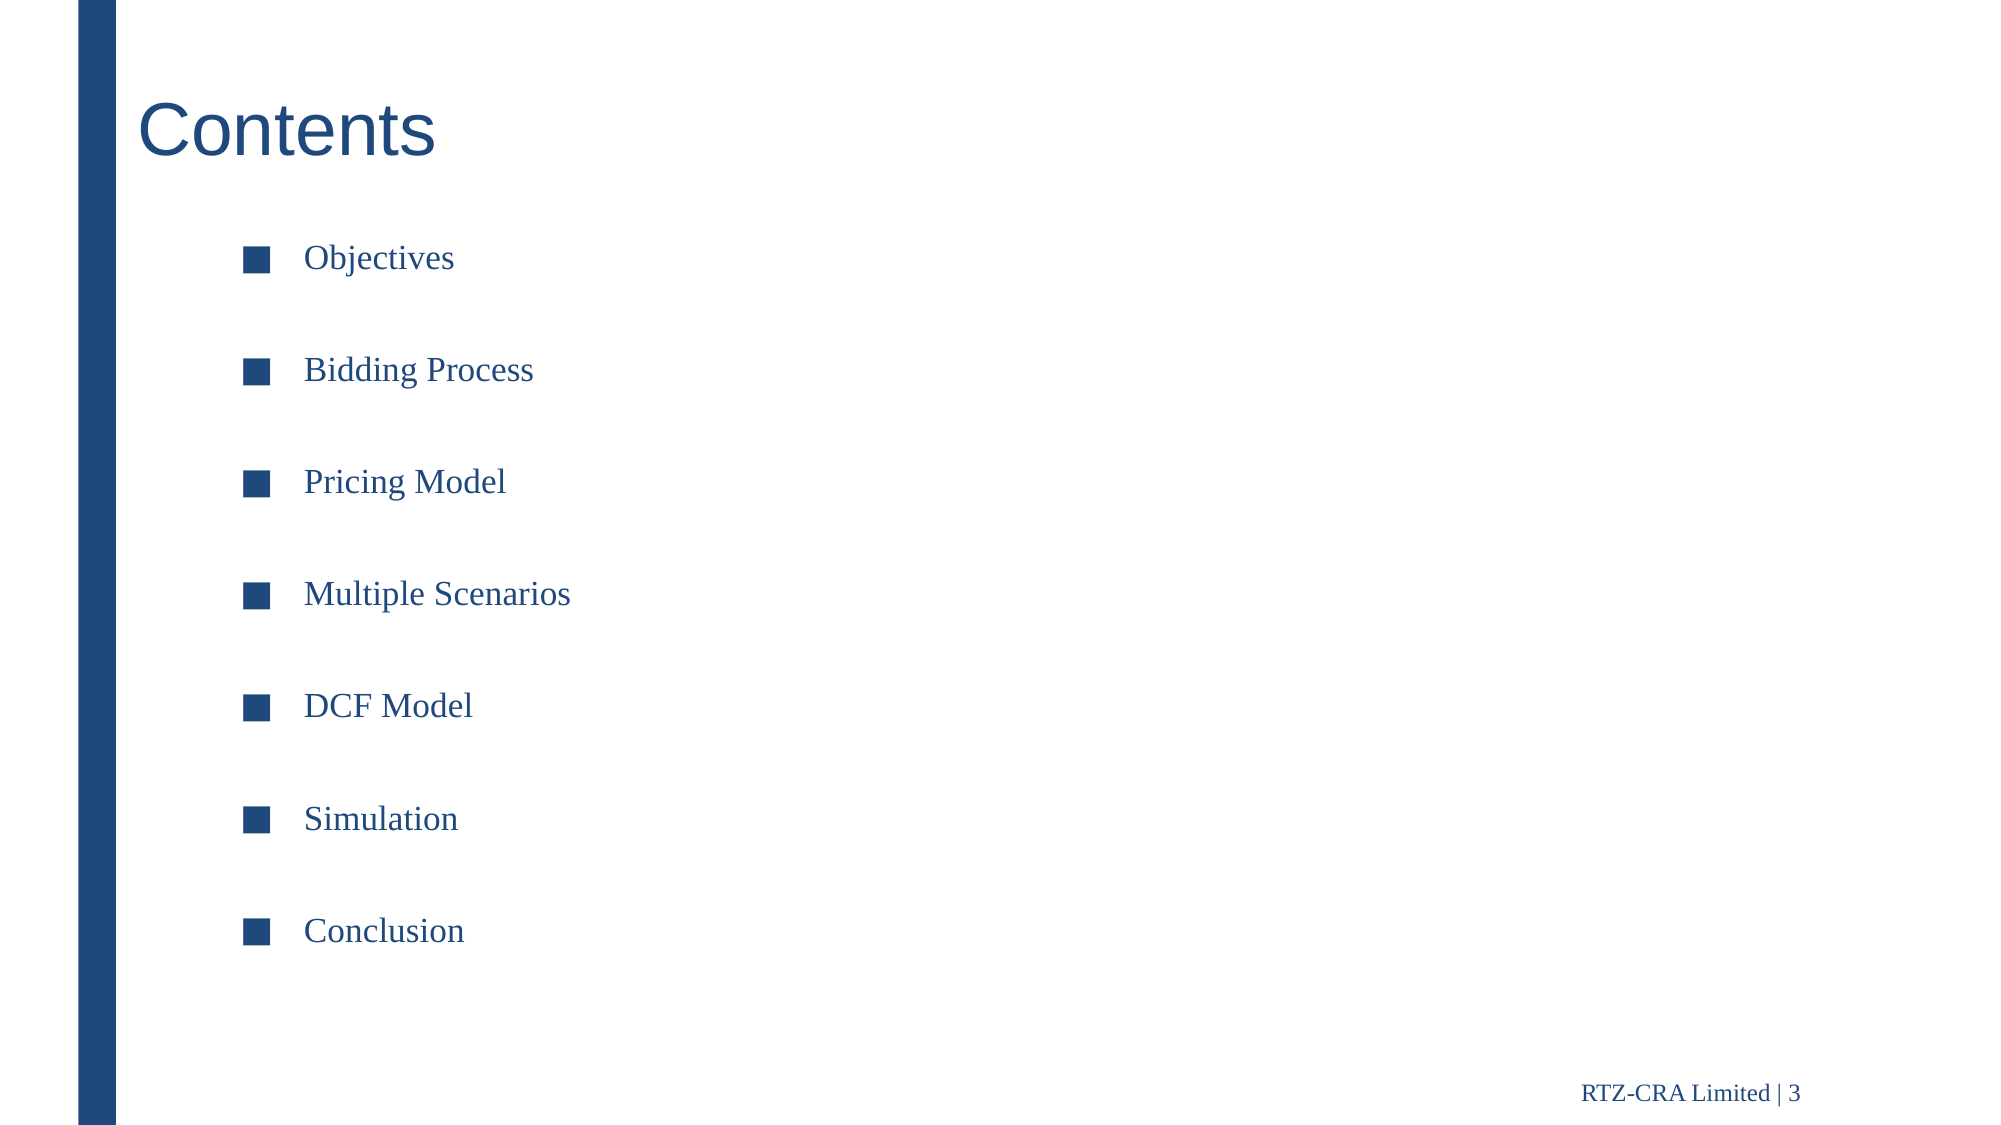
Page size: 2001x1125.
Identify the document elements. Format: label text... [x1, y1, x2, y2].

title Contents [122, 84, 1706, 197]
list Objectives Bidding Process Pricing Model Multiple Scenarios DCF Model Simulation Conclusion [225, 180, 1800, 963]
slide_number RTZ-CRA Limited | 3 [1485, 1058, 1816, 1125]
